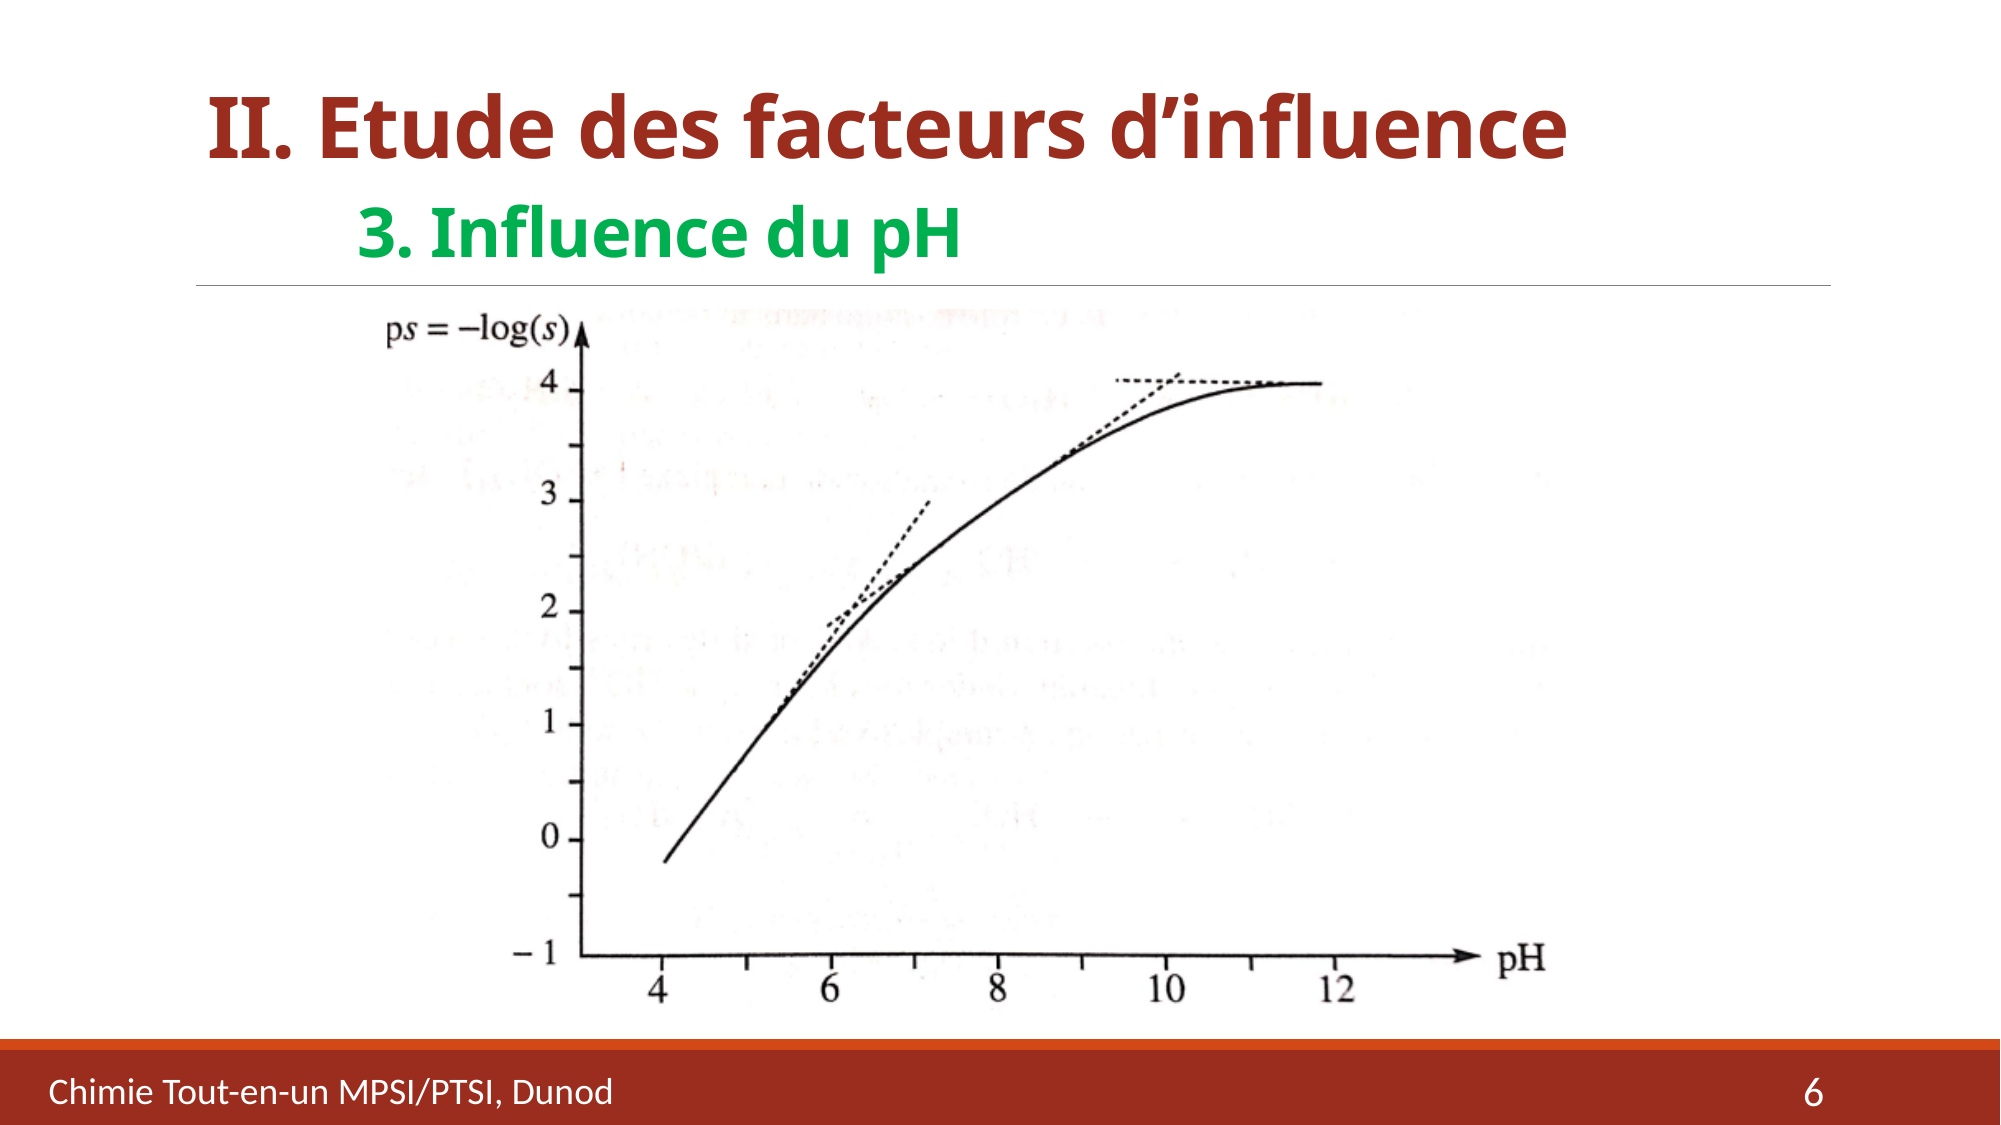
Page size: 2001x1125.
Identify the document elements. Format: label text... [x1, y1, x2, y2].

text_box II. Etude des facteurs d’influence 3. Influence du pH [192, 46, 1842, 285]
slide_number 6 [1624, 1059, 1840, 1120]
text_box Chimie Tout-en-un MPSI/PTSI, Dunod [33, 1059, 953, 1120]
picture [386, 309, 1555, 1012]
